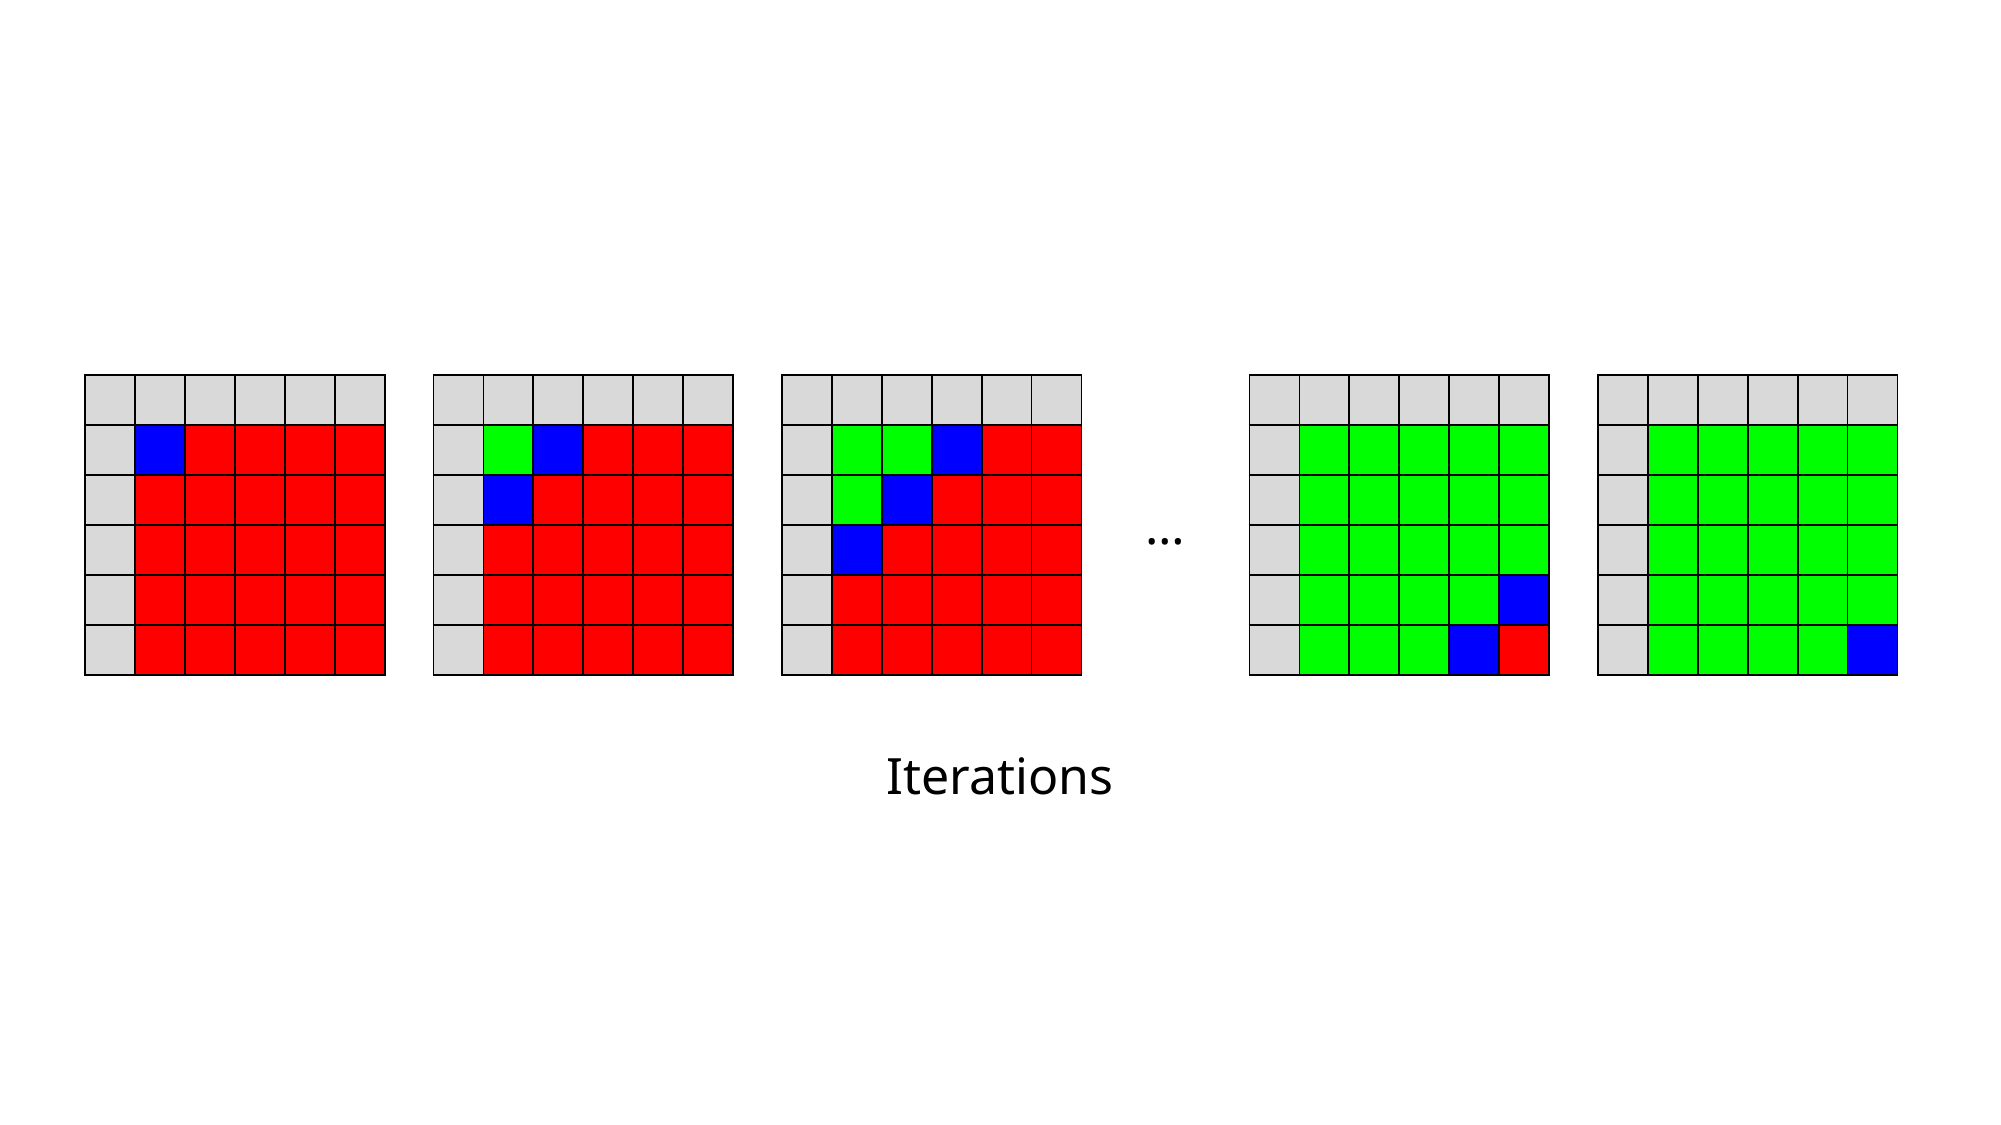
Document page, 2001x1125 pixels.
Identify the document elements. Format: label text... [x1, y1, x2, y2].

table_cell [634, 626, 682, 674]
table_cell [1300, 626, 1348, 674]
table_cell [1599, 626, 1647, 674]
table_header [1032, 376, 1081, 424]
table_cell [783, 526, 831, 574]
table_cell [1032, 526, 1081, 574]
table_cell [1649, 476, 1697, 524]
text_box … [1109, 487, 1222, 562]
table_cell [86, 576, 134, 624]
table_cell [86, 526, 134, 574]
table_cell [1799, 526, 1847, 574]
table_cell [136, 576, 184, 624]
table_header [933, 376, 981, 424]
table_cell [1450, 576, 1498, 624]
table_cell [1749, 576, 1797, 624]
table_cell [833, 476, 881, 524]
table_cell [86, 426, 134, 474]
table_cell [1032, 476, 1081, 524]
table_cell [1450, 526, 1498, 574]
table_header [883, 376, 931, 424]
table_cell [186, 476, 234, 524]
table_cell [584, 426, 632, 474]
table_cell [1450, 626, 1498, 674]
table_cell [883, 526, 931, 574]
table_cell [1300, 526, 1348, 574]
table_cell [584, 476, 632, 524]
table_cell [1400, 426, 1448, 474]
table_cell [933, 576, 981, 624]
table_cell [883, 576, 931, 624]
table_cell [1799, 426, 1847, 474]
table_cell [186, 426, 234, 474]
table_cell [434, 476, 483, 524]
table_cell [286, 426, 334, 474]
table_cell [434, 426, 483, 474]
table_cell [1350, 626, 1398, 674]
table_cell [534, 526, 582, 574]
table_cell [1799, 626, 1847, 674]
table_cell [434, 526, 483, 574]
table_cell [286, 476, 334, 524]
table_header [1599, 376, 1647, 424]
table_cell [584, 576, 632, 624]
table_cell [236, 626, 284, 674]
table_cell [833, 576, 881, 624]
table_cell [1032, 426, 1081, 474]
table_header [1799, 376, 1847, 424]
table_cell [634, 576, 682, 624]
table_cell [1749, 476, 1797, 524]
table_cell [1848, 426, 1897, 474]
table_cell [484, 576, 532, 624]
table_header [1350, 376, 1398, 424]
table_cell [286, 576, 334, 624]
table_cell [983, 476, 1031, 524]
table_cell [186, 626, 234, 674]
table_header [1250, 376, 1299, 424]
table_cell [1250, 626, 1299, 674]
table_cell [1699, 426, 1747, 474]
table_cell [1500, 426, 1548, 474]
table_cell [634, 476, 682, 524]
table_cell [1599, 426, 1647, 474]
text_box Iterations [866, 737, 1133, 812]
table_cell [286, 626, 334, 674]
table_cell [86, 476, 134, 524]
table_cell [1599, 476, 1647, 524]
table_header [1400, 376, 1448, 424]
table_cell [1400, 526, 1448, 574]
table_header [1500, 376, 1548, 424]
table_cell [684, 476, 732, 524]
table_header [684, 376, 732, 424]
table_cell [1599, 526, 1647, 574]
table_cell [684, 426, 732, 474]
table_cell [336, 626, 384, 674]
table_cell [186, 576, 234, 624]
table_header [136, 376, 184, 424]
table_cell [1699, 576, 1747, 624]
table_header [286, 376, 334, 424]
table_cell [484, 626, 532, 674]
table_cell [783, 476, 831, 524]
table_cell [1699, 476, 1747, 524]
table_cell [684, 576, 732, 624]
table_cell [1649, 626, 1697, 674]
table_header [484, 376, 532, 424]
table_header [584, 376, 632, 424]
table_cell [336, 576, 384, 624]
table_cell [236, 426, 284, 474]
table_cell [286, 526, 334, 574]
table_cell [1300, 426, 1348, 474]
table_cell [933, 526, 981, 574]
table_cell [883, 626, 931, 674]
table_cell [1500, 526, 1548, 574]
table_cell [1649, 426, 1697, 474]
table_cell [1400, 476, 1448, 524]
table_cell [136, 526, 184, 574]
table_header [186, 376, 234, 424]
table_header [1749, 376, 1797, 424]
table_cell [933, 426, 981, 474]
table_cell [534, 476, 582, 524]
table_cell [1749, 526, 1797, 574]
table_cell [336, 476, 384, 524]
table_cell [983, 626, 1031, 674]
table_cell [1450, 426, 1498, 474]
table_cell [1848, 476, 1897, 524]
table_header [1450, 376, 1498, 424]
table_cell [1250, 476, 1299, 524]
table_cell [236, 476, 284, 524]
table_cell [1699, 626, 1747, 674]
table_cell [1350, 426, 1398, 474]
table_cell [1799, 576, 1847, 624]
table_cell [136, 626, 184, 674]
table_header [336, 376, 384, 424]
table_cell [1300, 476, 1348, 524]
table_cell [1250, 426, 1299, 474]
table_cell [434, 626, 483, 674]
table_cell [534, 426, 582, 474]
table_cell [883, 426, 931, 474]
table_cell [1649, 576, 1697, 624]
table_header [1699, 376, 1747, 424]
table_cell [1250, 576, 1299, 624]
table_cell [1400, 626, 1448, 674]
table_cell [1848, 626, 1897, 674]
table_cell [684, 626, 732, 674]
table_cell [783, 626, 831, 674]
table_cell [1500, 576, 1548, 624]
table_cell [584, 626, 632, 674]
table_cell [236, 576, 284, 624]
table_cell [684, 526, 732, 574]
table_header [1848, 376, 1897, 424]
table_header [534, 376, 582, 424]
table_cell [1848, 526, 1897, 574]
table_cell [336, 426, 384, 474]
table_header [983, 376, 1031, 424]
table_cell [1400, 576, 1448, 624]
table_cell [1599, 576, 1647, 624]
table_header [86, 376, 134, 424]
table_header [783, 376, 831, 424]
table_cell [983, 576, 1031, 624]
table_cell [584, 526, 632, 574]
table_cell [1500, 476, 1548, 524]
table_header [1649, 376, 1697, 424]
table_cell [1749, 626, 1797, 674]
table_cell [484, 526, 532, 574]
table_cell [634, 426, 682, 474]
table_cell [1799, 476, 1847, 524]
table_header [1300, 376, 1348, 424]
table_cell [983, 426, 1031, 474]
table_cell [883, 476, 931, 524]
table_cell [534, 576, 582, 624]
table_cell [1032, 576, 1081, 624]
table_cell [1350, 476, 1398, 524]
table_cell [434, 576, 483, 624]
table_cell [783, 426, 831, 474]
table_cell [136, 426, 184, 474]
table_cell [634, 526, 682, 574]
table_cell [86, 626, 134, 674]
table_cell [1848, 576, 1897, 624]
table_cell [1749, 426, 1797, 474]
table_cell [933, 476, 981, 524]
table_cell [236, 526, 284, 574]
table_cell [1350, 526, 1398, 574]
table_header [634, 376, 682, 424]
table_cell [1450, 476, 1498, 524]
table_cell [1300, 576, 1348, 624]
table_cell [1032, 626, 1081, 674]
table_cell [1250, 526, 1299, 574]
table_cell [136, 476, 184, 524]
table_cell [1699, 526, 1747, 574]
table_cell [833, 526, 881, 574]
table_cell [1350, 576, 1398, 624]
table_cell [783, 576, 831, 624]
table_cell [186, 526, 234, 574]
table_cell [933, 626, 981, 674]
table_cell [534, 626, 582, 674]
table_header [434, 376, 483, 424]
table_cell [484, 426, 532, 474]
table_header [833, 376, 881, 424]
table_cell [833, 426, 881, 474]
table_cell [983, 526, 1031, 574]
table_cell [484, 476, 532, 524]
table_cell [336, 526, 384, 574]
table_cell [1500, 626, 1548, 674]
table_cell [833, 626, 881, 674]
table_header [236, 376, 284, 424]
table_cell [1649, 526, 1697, 574]
